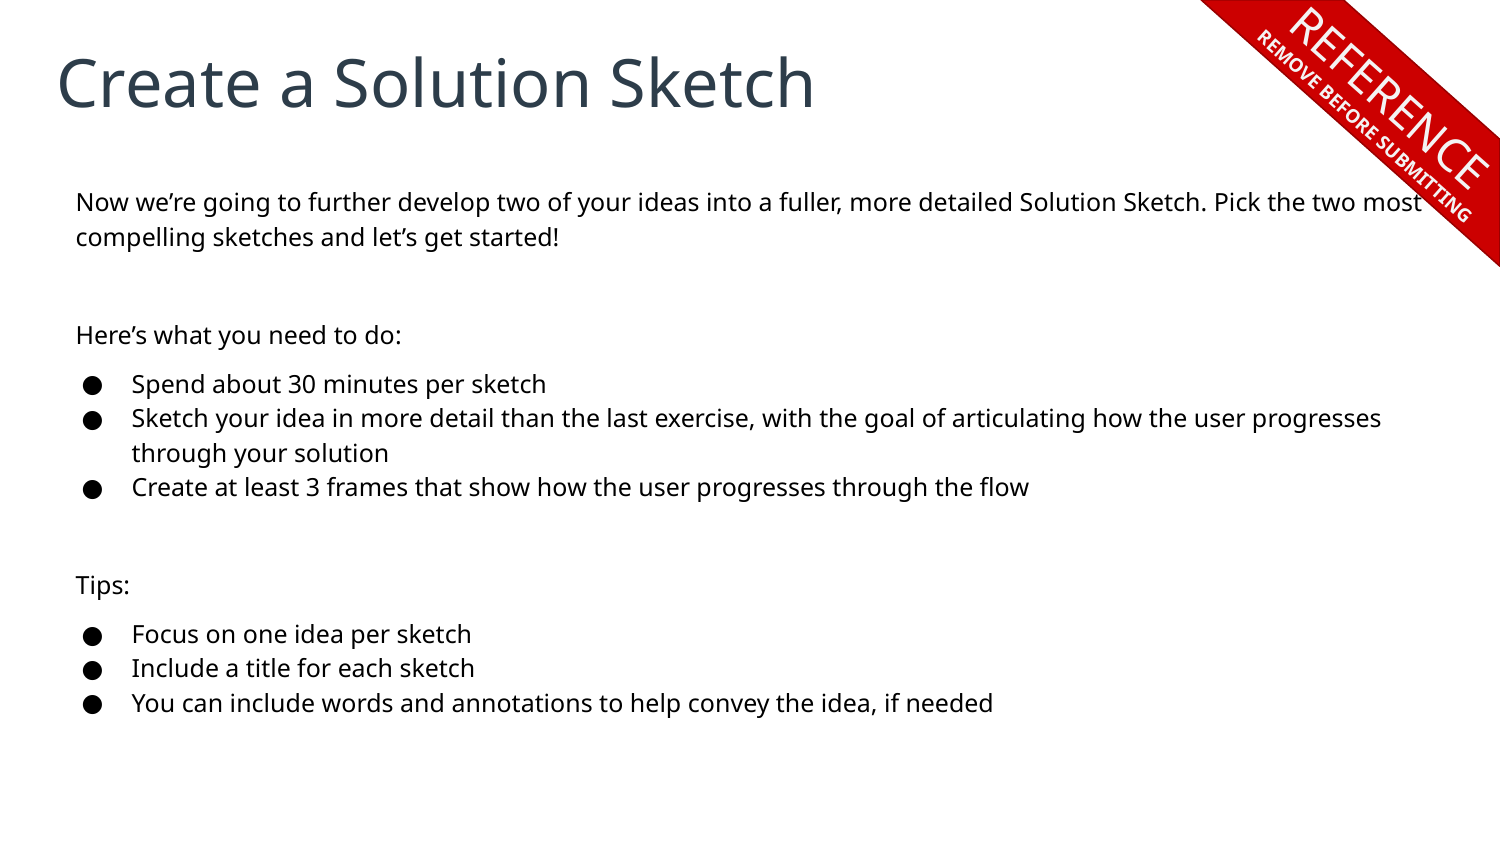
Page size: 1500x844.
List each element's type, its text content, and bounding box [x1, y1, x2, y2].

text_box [1201, 0, 1500, 267]
title Create a Solution Sketch [51, 35, 1195, 130]
list Now we’re going to further develop two of your ideas into a fuller, more detailed Solution Sketch. Pick the two most compelling sketches and let’s get started! Here’s what you need to do: Spend about 30 minutes per sketch Sketch your idea in more detail than the last exercise, with the goal of articulating how the user progresses through your solution Create at least 3 frames that show how the user progresses through the flow Tips: Focus on one idea per sketch Include a title for each sketch You can include words and annotations to help convey the idea, if needed [51, 176, 1449, 700]
